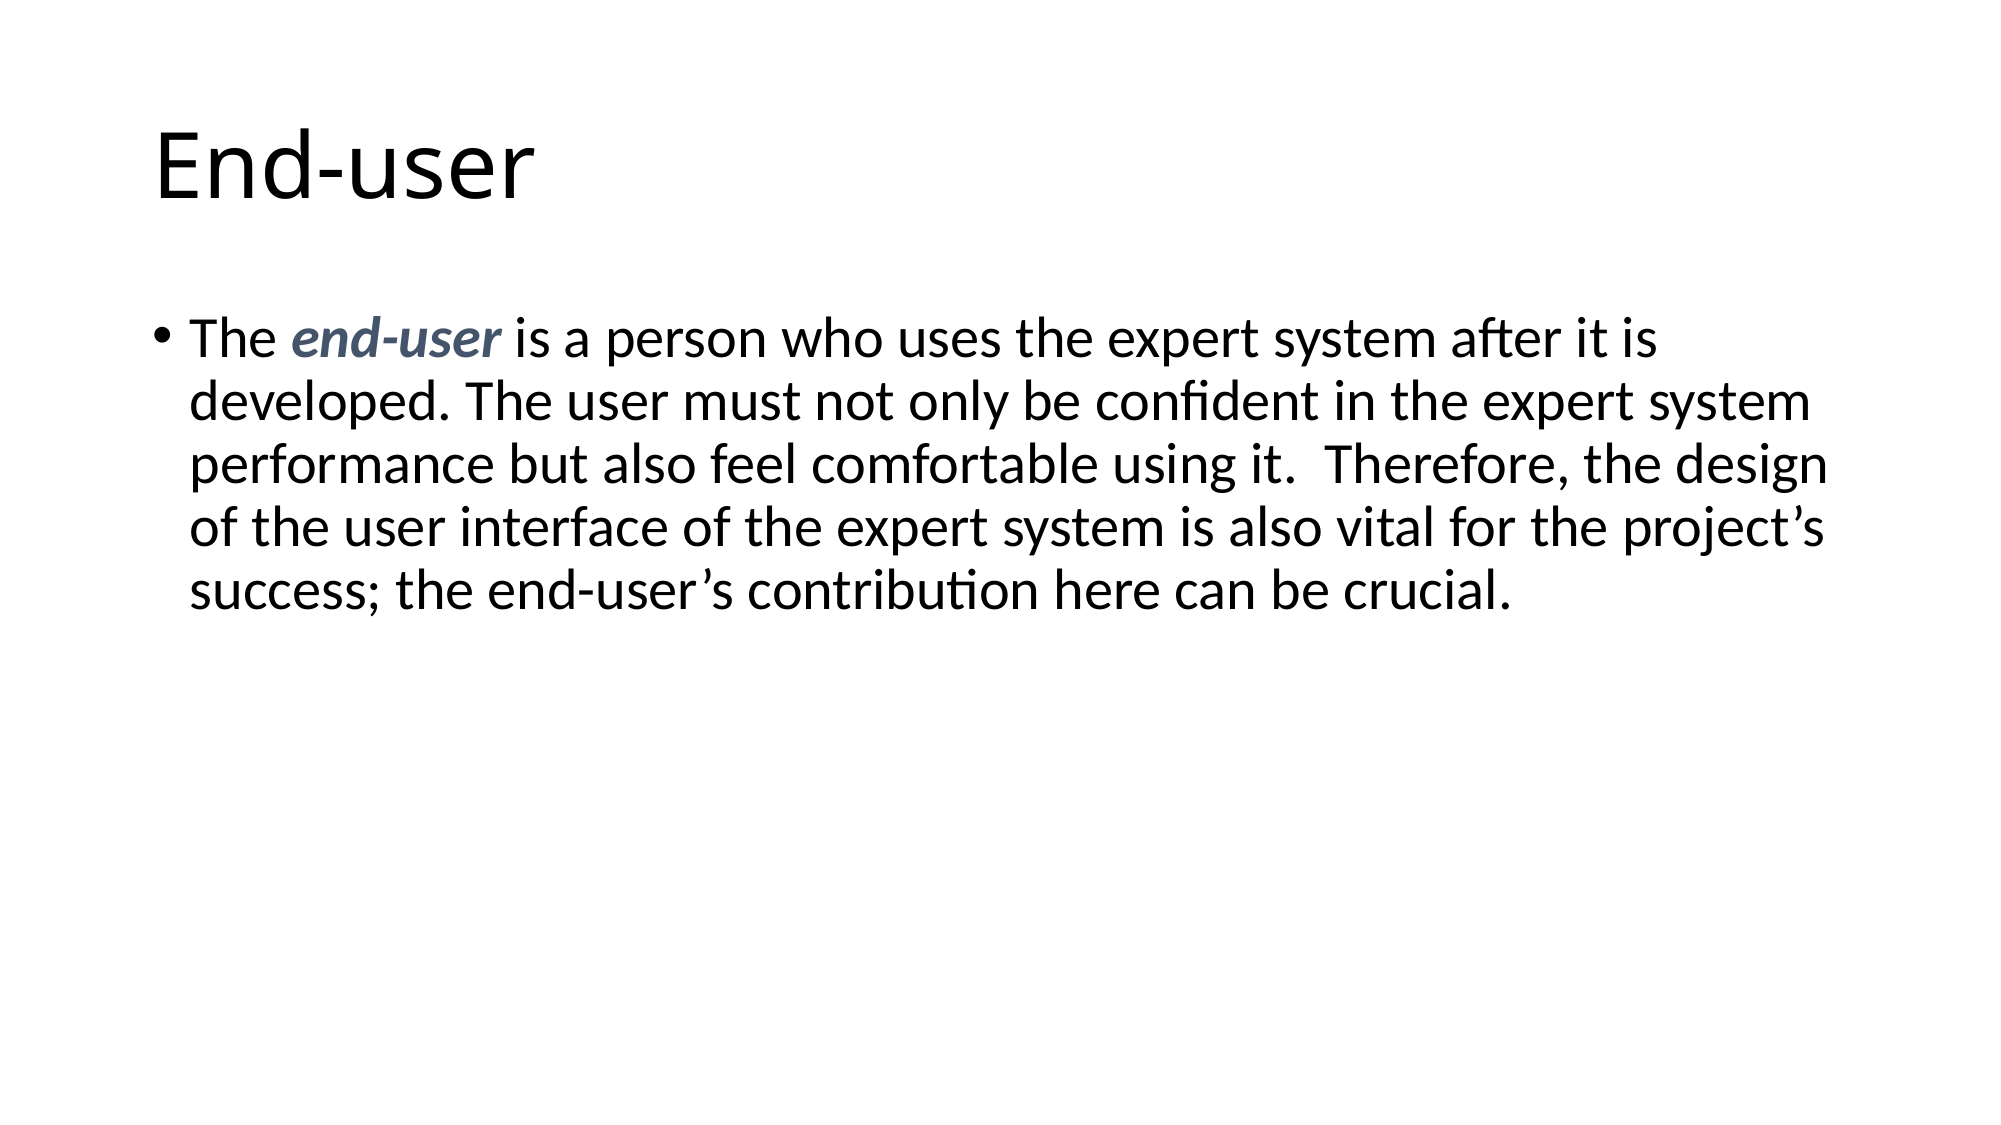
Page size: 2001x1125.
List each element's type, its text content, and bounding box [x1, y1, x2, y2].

title End-user [137, 59, 1863, 278]
list The end-user is a person who uses the expert system after it is developed. The user must not only be confident in the expert system performance but also feel comfortable using it. Therefore, the design of the user interface of the expert system is also vital for the project’s success; the end-user’s contribution here can be crucial. [137, 299, 1863, 1014]
